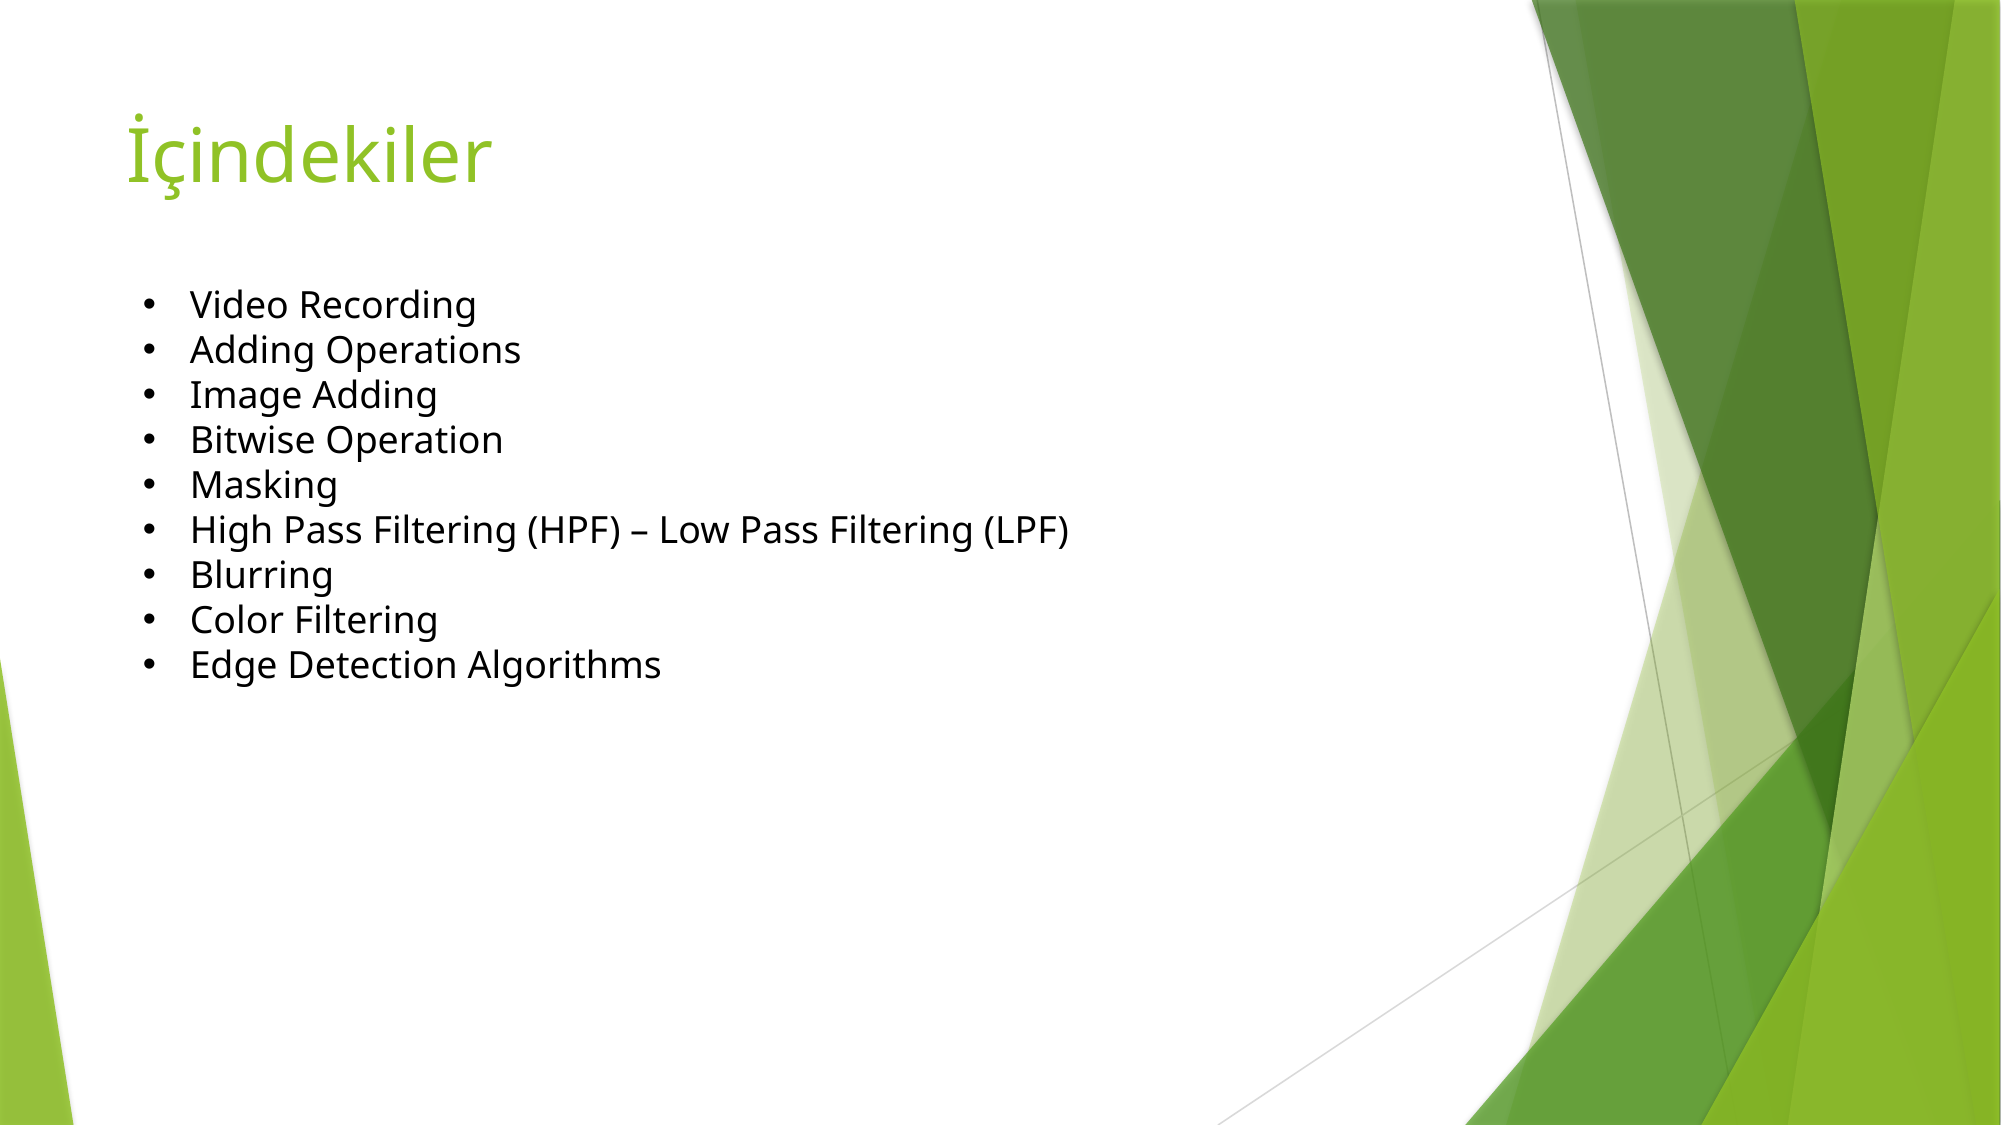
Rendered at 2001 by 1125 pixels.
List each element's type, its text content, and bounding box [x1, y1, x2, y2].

text_box Video Recording Adding Operations Image Adding Bitwise Operation Masking High Pass Filtering (HPF) – Low Pass Filtering (LPF) Blurring Color Filtering Edge Detection Algorithms [128, 273, 1474, 739]
title İçindekiler [111, 99, 1522, 317]
